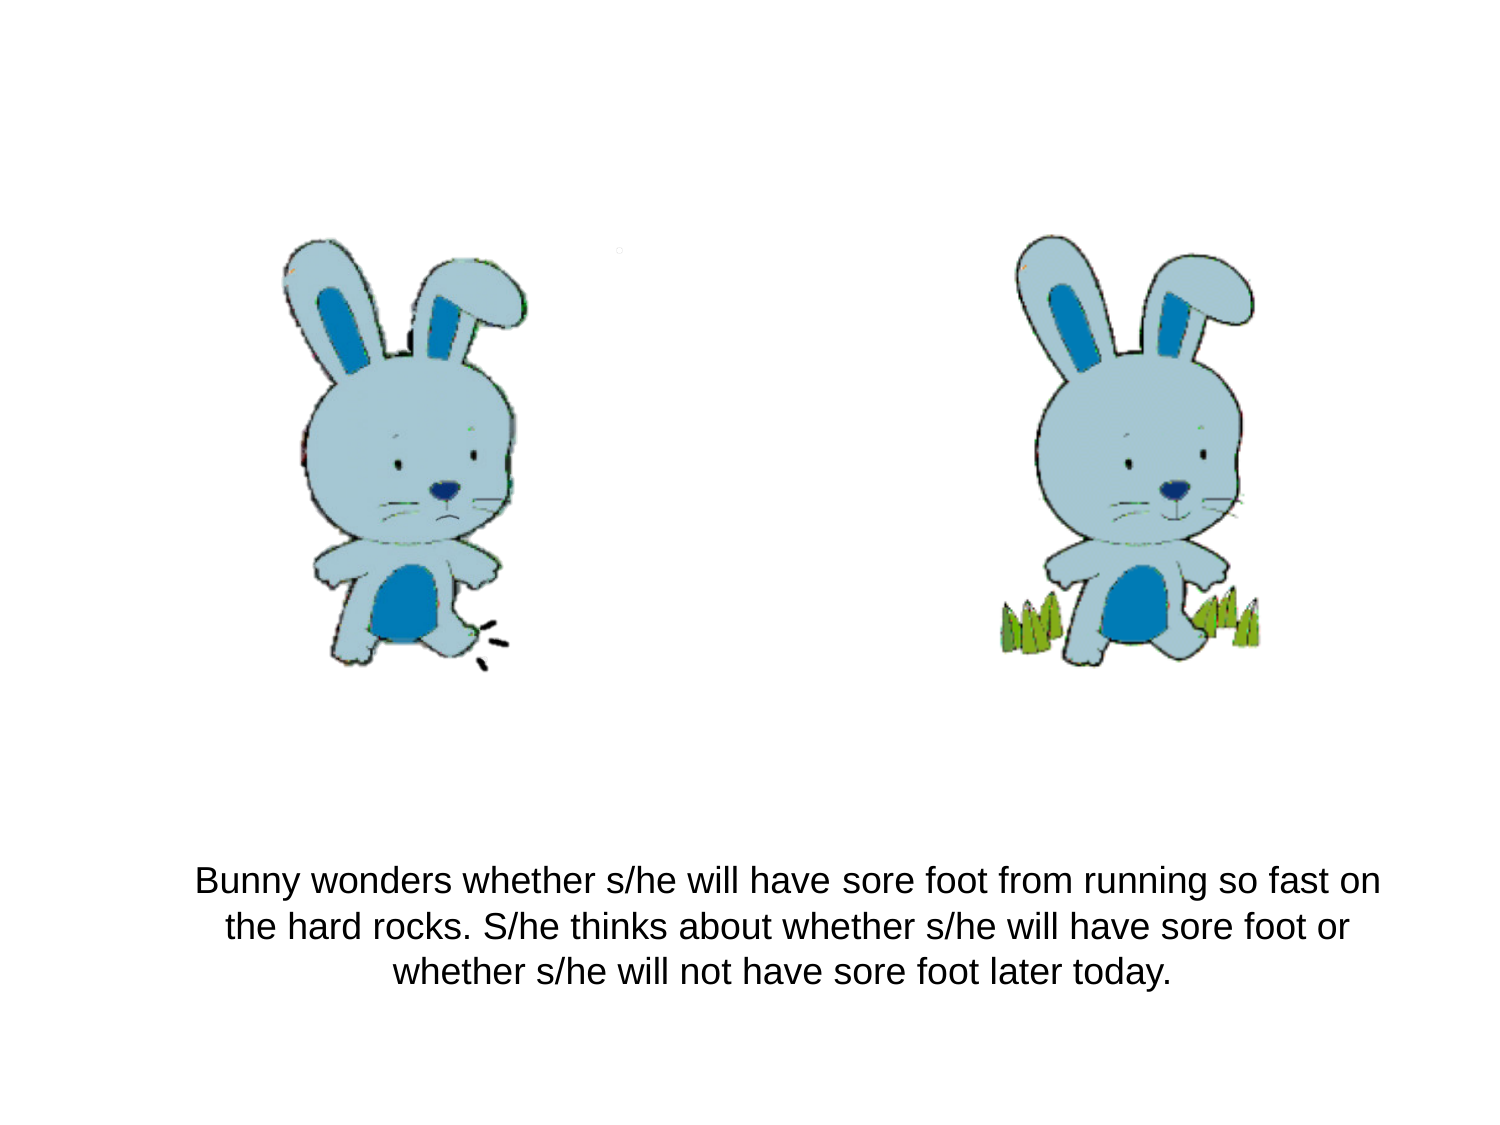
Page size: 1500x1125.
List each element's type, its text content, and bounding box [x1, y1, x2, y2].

text_box Bunny wonders whether s/he will have sore foot from running so fast on the hard rocks. S/he thinks about whether s/he will have sore foot or whether s/he will not have sore foot later today. [170, 801, 1406, 1043]
picture [170, 227, 630, 676]
picture [903, 223, 1359, 680]
